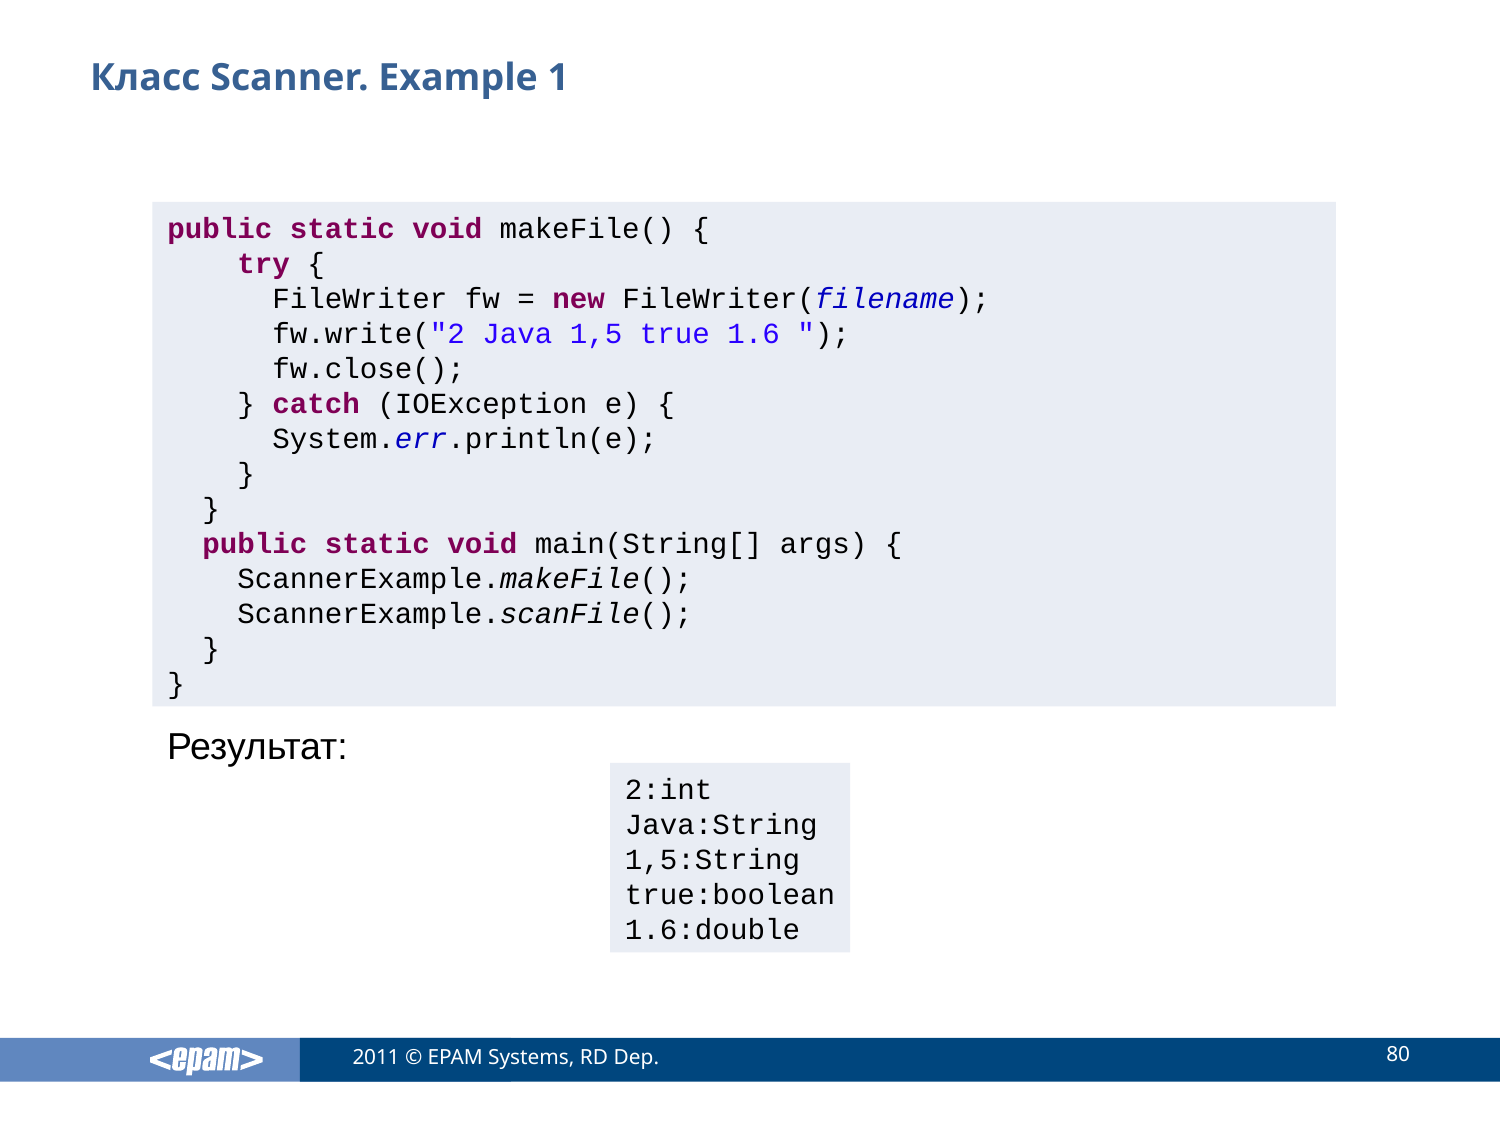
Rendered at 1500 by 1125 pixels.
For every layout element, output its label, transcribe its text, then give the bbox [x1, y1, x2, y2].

title Класс Scanner. Example 1 [75, 45, 1425, 163]
footer 2011 © EPAM Systems, RD Dep. [337, 1028, 738, 1088]
text_box public static void makeFile() { try { FileWriter fw = new FileWriter(filename); fw.write("2 Java 1,5 true 1.6 "); fw.close(); } catch (IOException e) { System.err.println(e); } } public static void main(String[] args) { ScannerExample.makeFile(); ScannerExample.scanFile(); } } [152, 201, 1336, 707]
slide_number 80 [1262, 1025, 1425, 1085]
text_box 2:int Java:String 1,5:String true:boolean 1.6:double [610, 762, 851, 953]
text_box Результат: [152, 714, 1353, 809]
